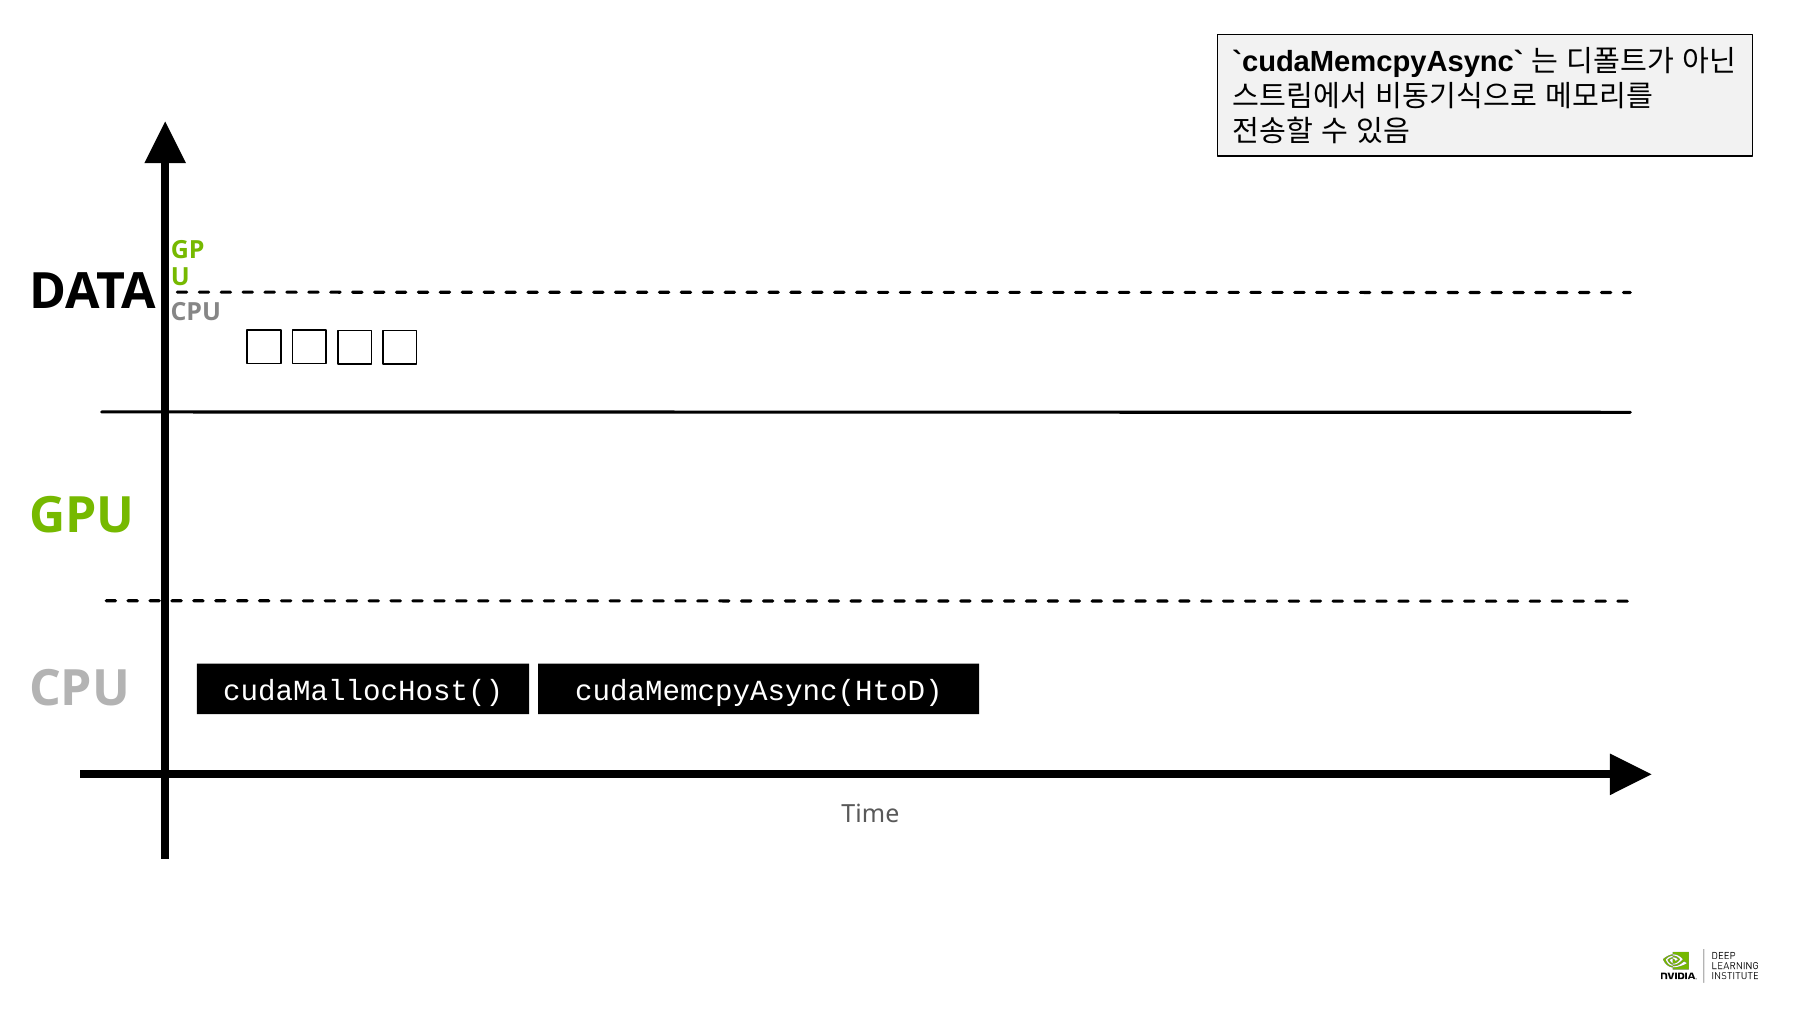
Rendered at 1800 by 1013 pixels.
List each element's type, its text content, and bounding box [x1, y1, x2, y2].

text_box CPU [155, 299, 160, 334]
text_box `cudaMemcpyAsync`는 디폴트가 아닌 스트림에서 비동기식으로 메모리를 전송할 수 있음 [1217, 34, 1753, 156]
text_box CPU [170, 299, 238, 334]
text_box CPU [14, 653, 160, 724]
picture [1661, 949, 1758, 983]
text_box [246, 329, 417, 365]
text_box GPU [155, 256, 160, 299]
text_box DATA [14, 257, 155, 328]
text_box Time [826, 789, 915, 835]
text_box cudaMallocHost() [196, 663, 530, 715]
text_box GPU [170, 256, 239, 299]
text_box cudaMemcpyAsync(HtoD) [538, 663, 980, 715]
text_box GPU [14, 480, 160, 551]
